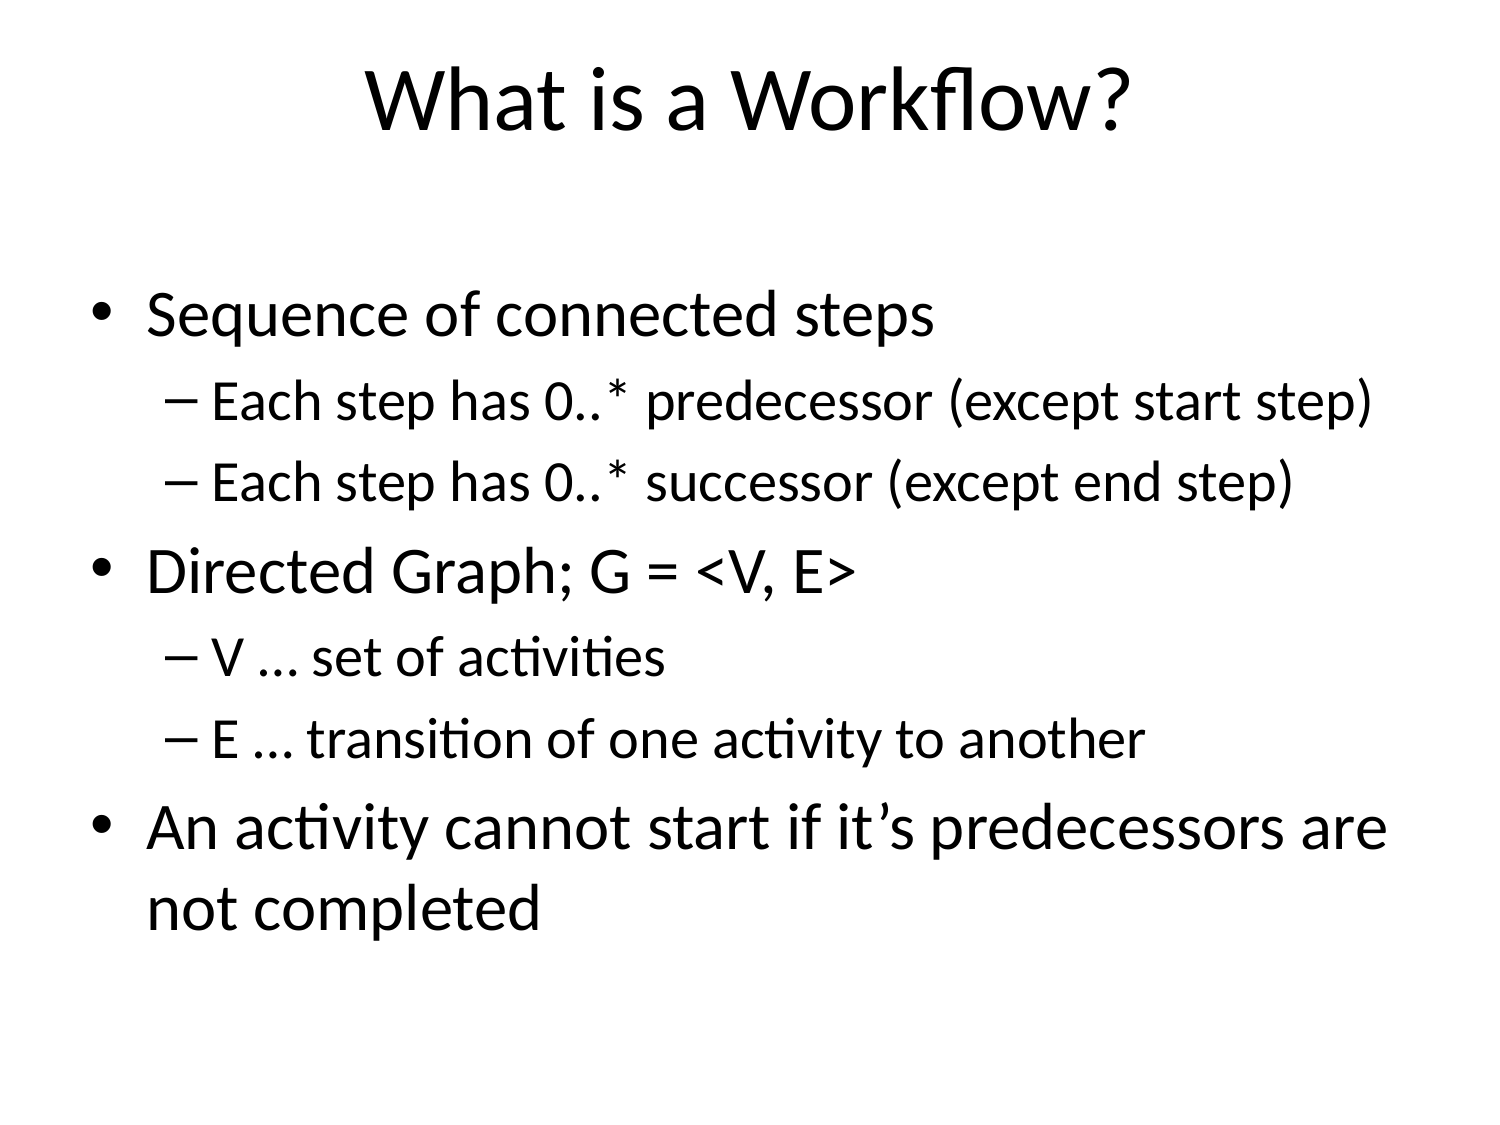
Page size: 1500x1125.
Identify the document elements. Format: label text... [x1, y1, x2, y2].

title What is a Workflow? [75, 0, 1425, 188]
list Sequence of connected steps Each step has 0..* predecessor (except start step) Each step has 0..* successor (except end step) Directed Graph; G = <V, E> V … set of activities E … transition of one activity to another An activity cannot start if it’s predecessors are not completed [75, 262, 1425, 1005]
